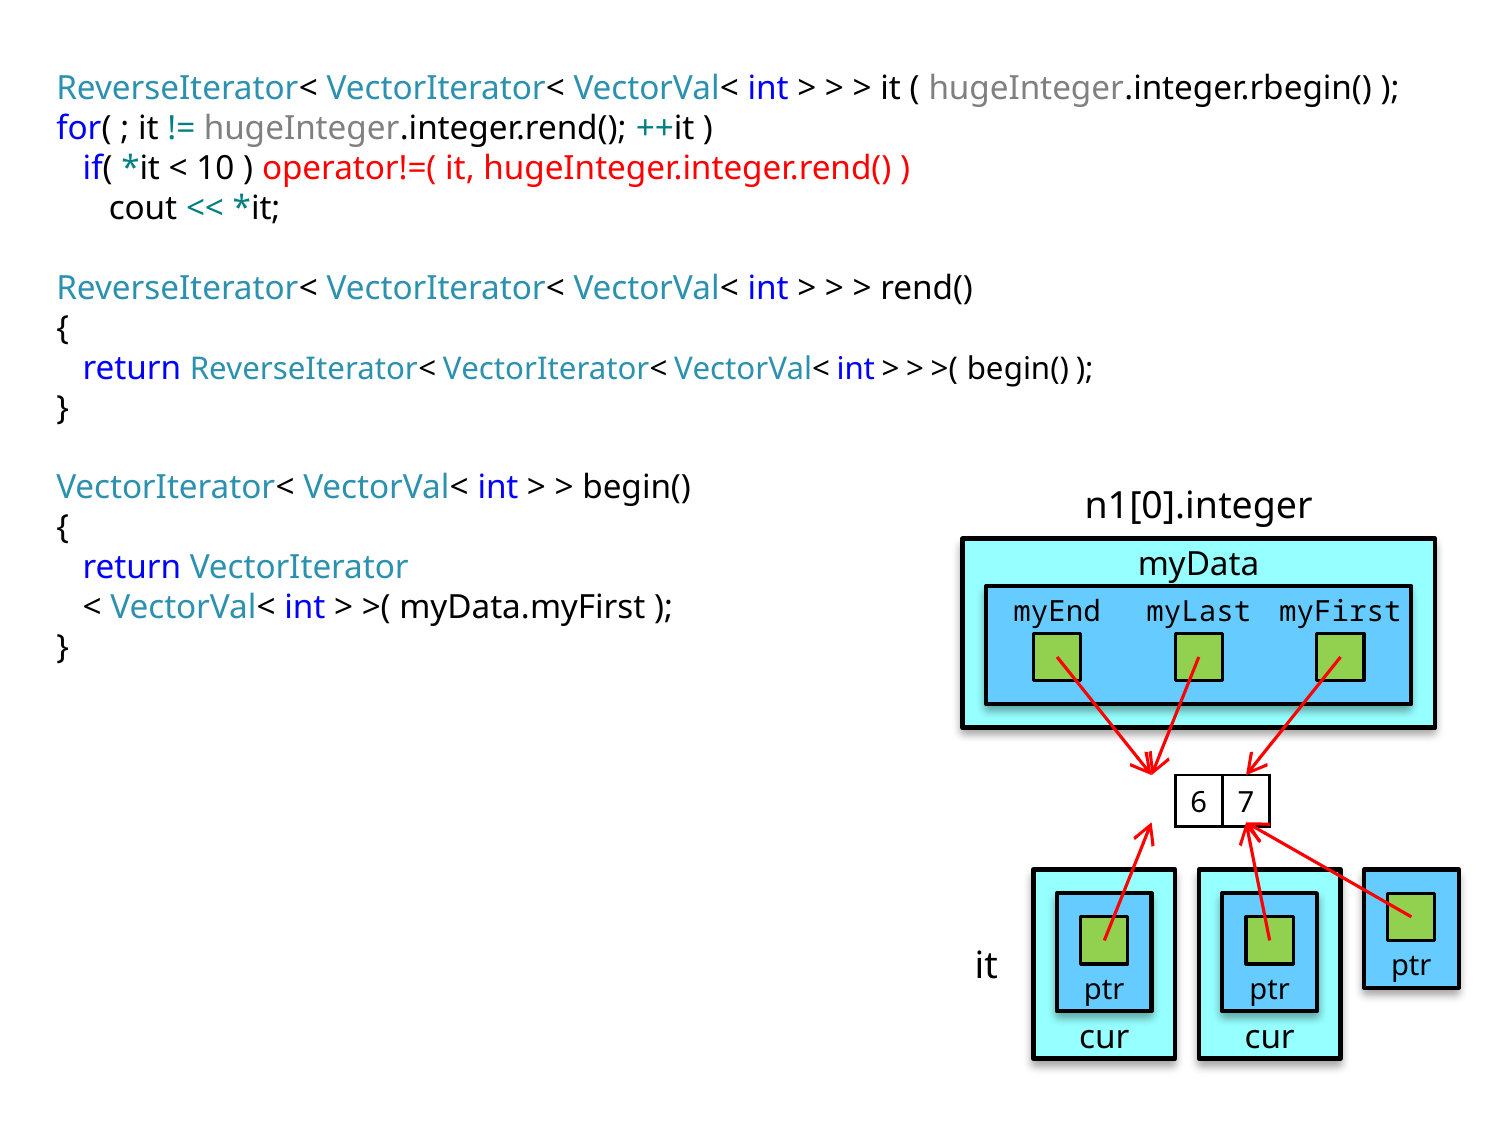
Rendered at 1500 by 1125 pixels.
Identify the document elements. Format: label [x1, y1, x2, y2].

text_box [962, 467, 1435, 776]
text_box [938, 822, 1176, 1059]
list [41, 66, 1483, 728]
table_header [1224, 776, 1268, 825]
table_header [1177, 776, 1221, 825]
text_box [1198, 822, 1459, 1059]
